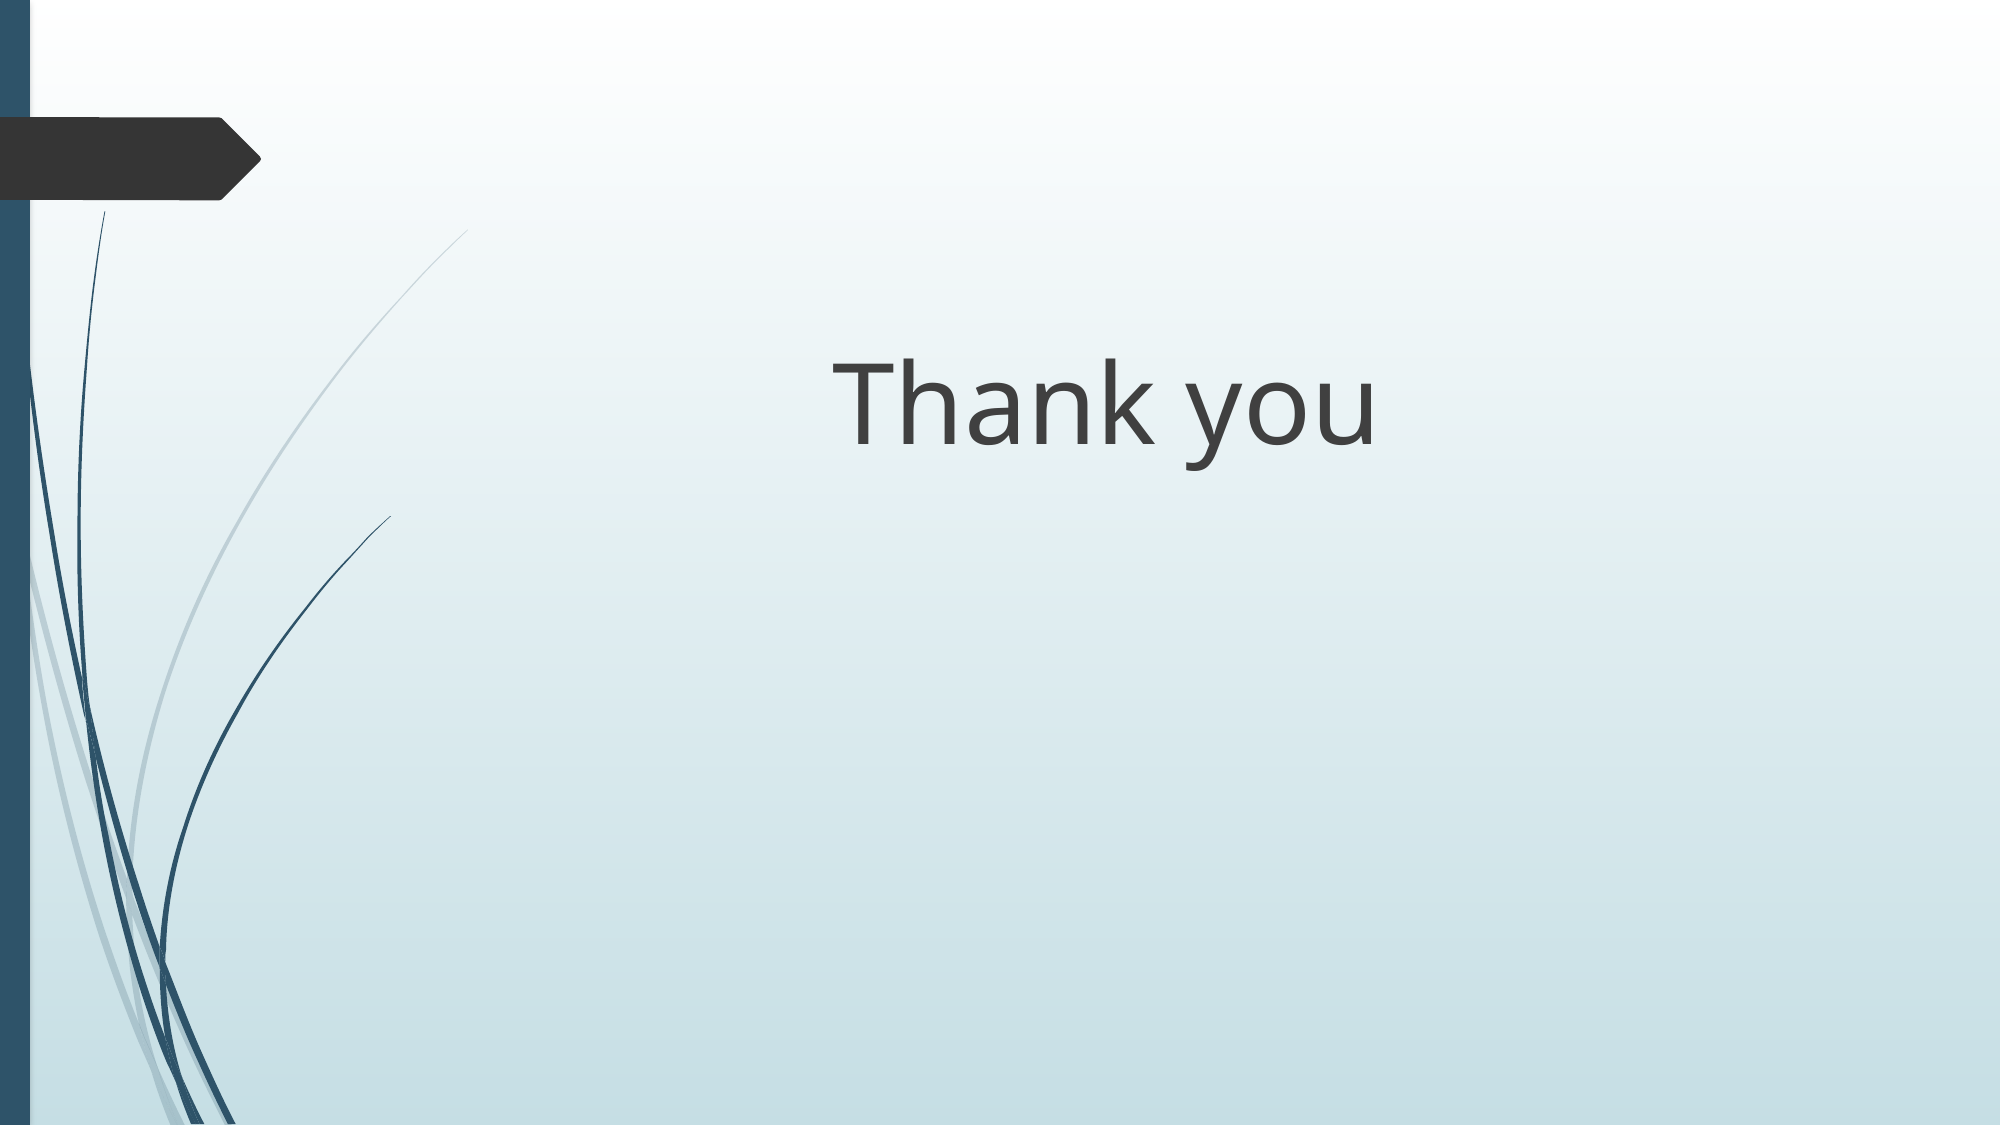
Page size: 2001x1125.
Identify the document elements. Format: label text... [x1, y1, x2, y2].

list Thank you [375, 168, 1838, 789]
